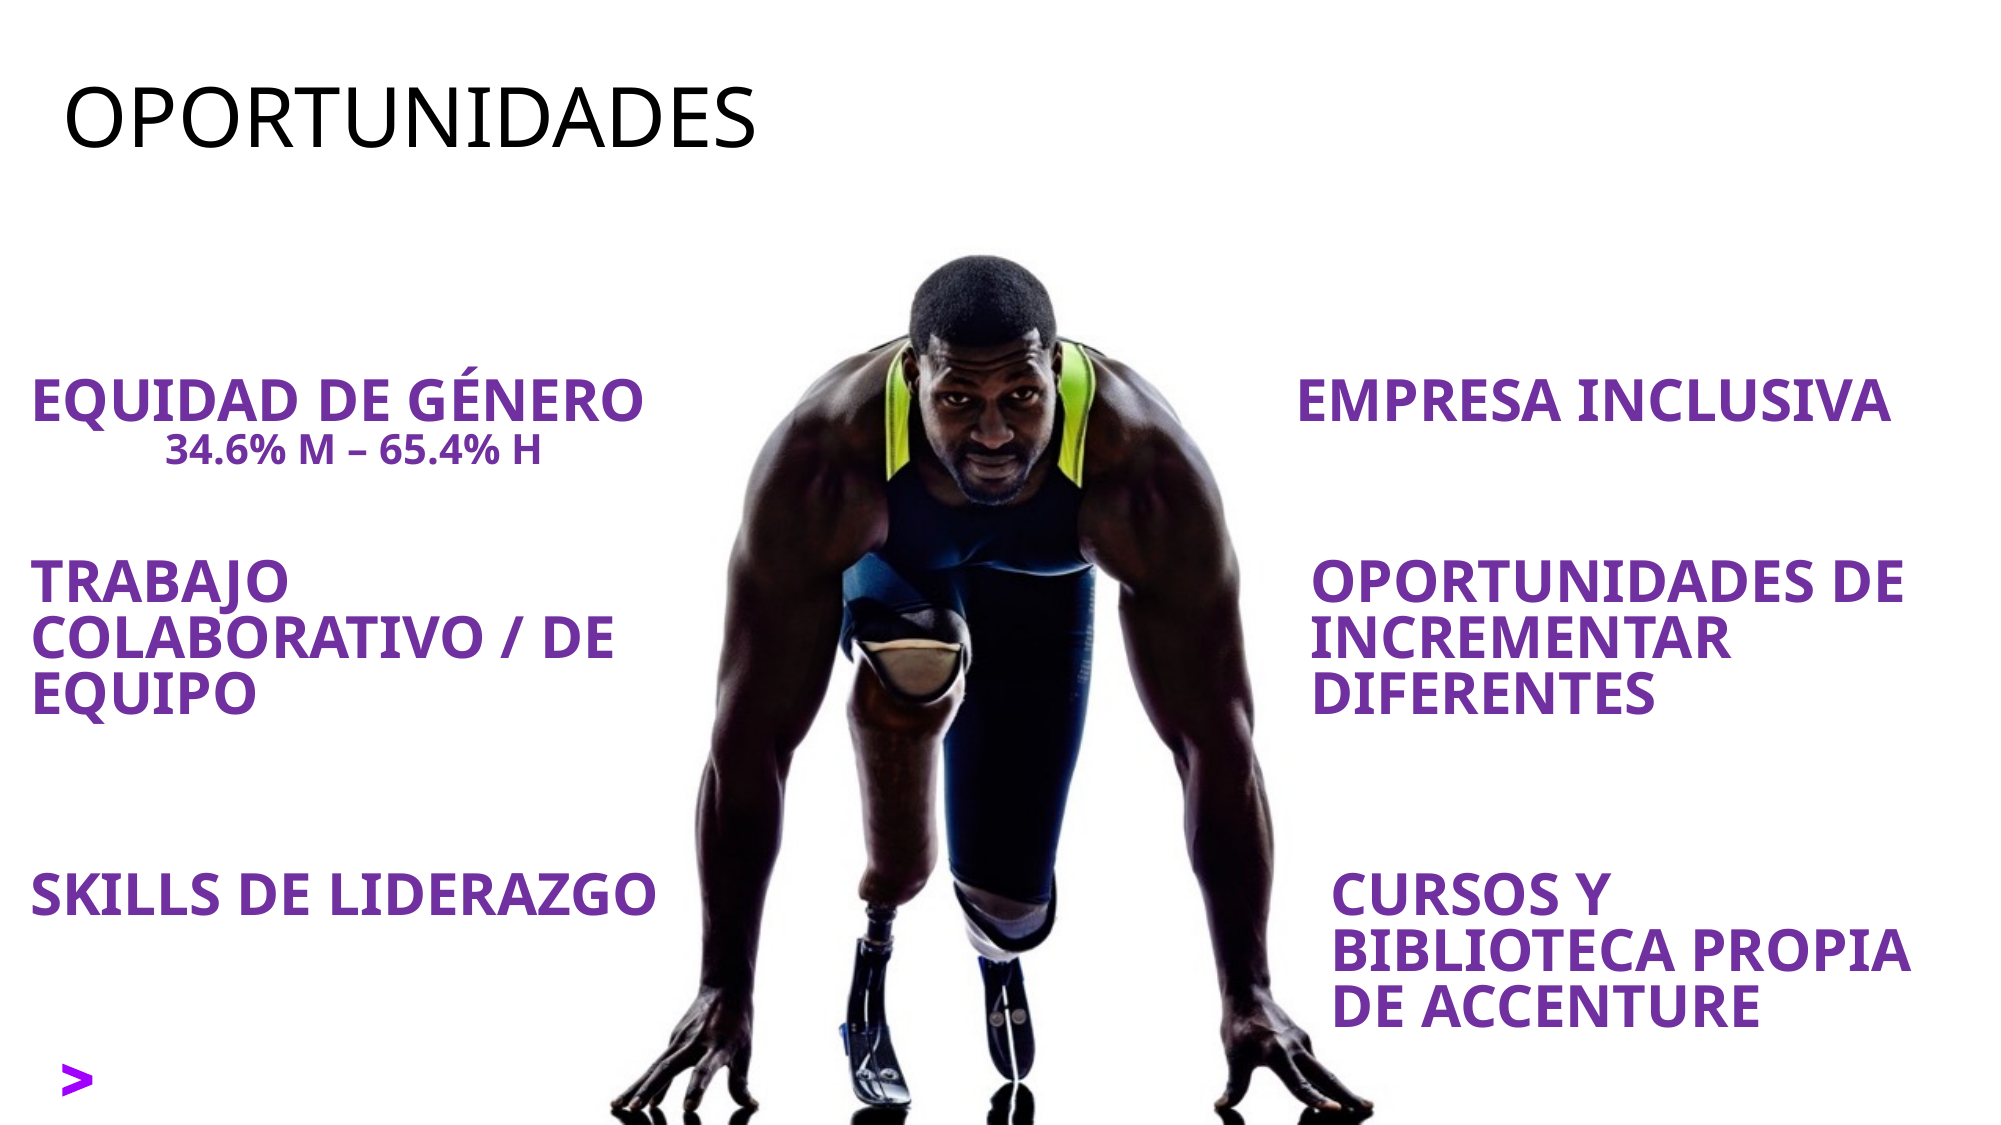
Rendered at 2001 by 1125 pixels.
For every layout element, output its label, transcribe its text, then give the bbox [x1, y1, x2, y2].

text_box Equidad de género 34.6% M – 65.4% H [15, 369, 560, 525]
picture [560, 210, 1398, 1125]
text_box Oportunidades de incrementar diferentes [1398, 550, 1965, 733]
text_box OPORTUNIDADES [48, 76, 1774, 294]
text_box Cursos y biblioteca propia de Accenture [1398, 863, 1985, 1047]
text_box Trabajo colaborativo / de equipo [15, 550, 560, 733]
text_box Empresa inclusiva [1398, 368, 1965, 440]
text_box skills de liderazgo [15, 863, 560, 935]
